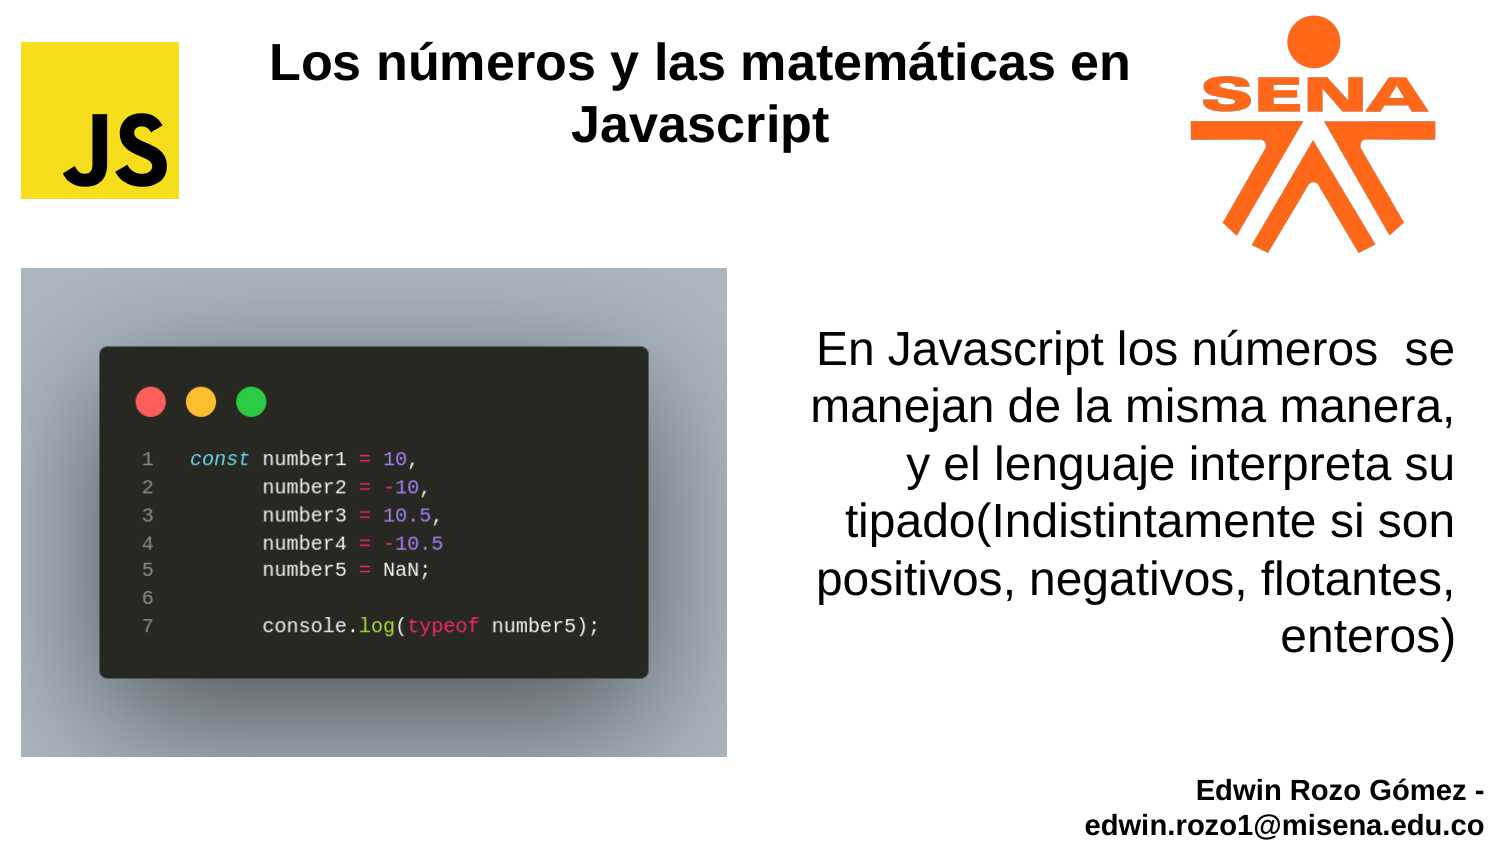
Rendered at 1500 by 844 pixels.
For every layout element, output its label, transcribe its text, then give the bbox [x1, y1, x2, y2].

text_box En Javascript los números se manejan de la misma manera, y el lenguaje interpreta su tipado(Indistintamente si son positivos, negativos, flotantes, enteros) [766, 302, 1472, 678]
picture [21, 41, 179, 199]
text_box Edwin Rozo Gómez - edwin.rozo1@misena.edu.co [878, 756, 1500, 844]
picture [1189, 13, 1437, 255]
picture [21, 267, 727, 757]
text_box Los números y las matemáticas en Javascript [211, 13, 1187, 169]
